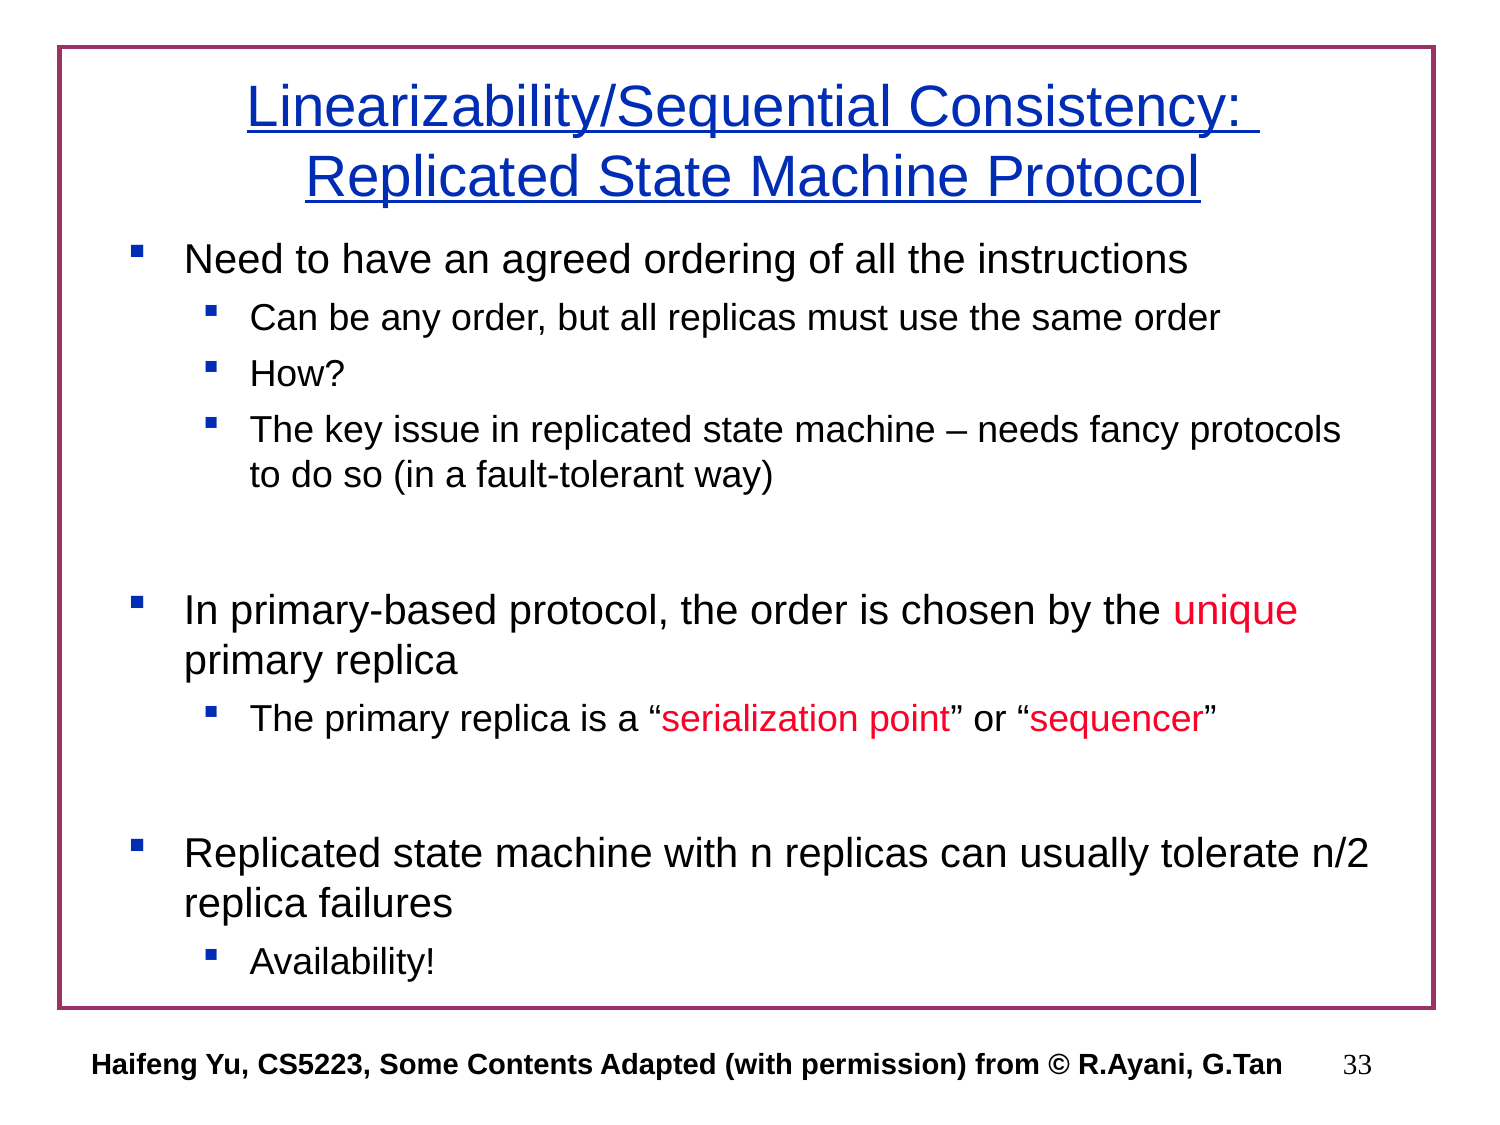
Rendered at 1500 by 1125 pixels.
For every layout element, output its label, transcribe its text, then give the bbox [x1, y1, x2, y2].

footer Haifeng Yu, CS5223, Some Contents Adapted (with permission) from © R.Ayani, G.Tan [49, 1024, 1326, 1101]
list Need to have an agreed ordering of all the instructions Can be any order, but all replicas must use the same order How? The key issue in replicated state machine – needs fancy protocols to do so (in a fault-tolerant way) In primary-based protocol, the order is chosen by the unique primary replica The primary replica is a “serialization point” or “sequencer” Replicated state machine with n replicas can usually tolerate n/2 replica failures Availability! [112, 223, 1388, 991]
slide_number 33 [1326, 1024, 1388, 1101]
title Linearizability/Sequential Consistency: Replicated State Machine Protocol [115, 69, 1392, 207]
